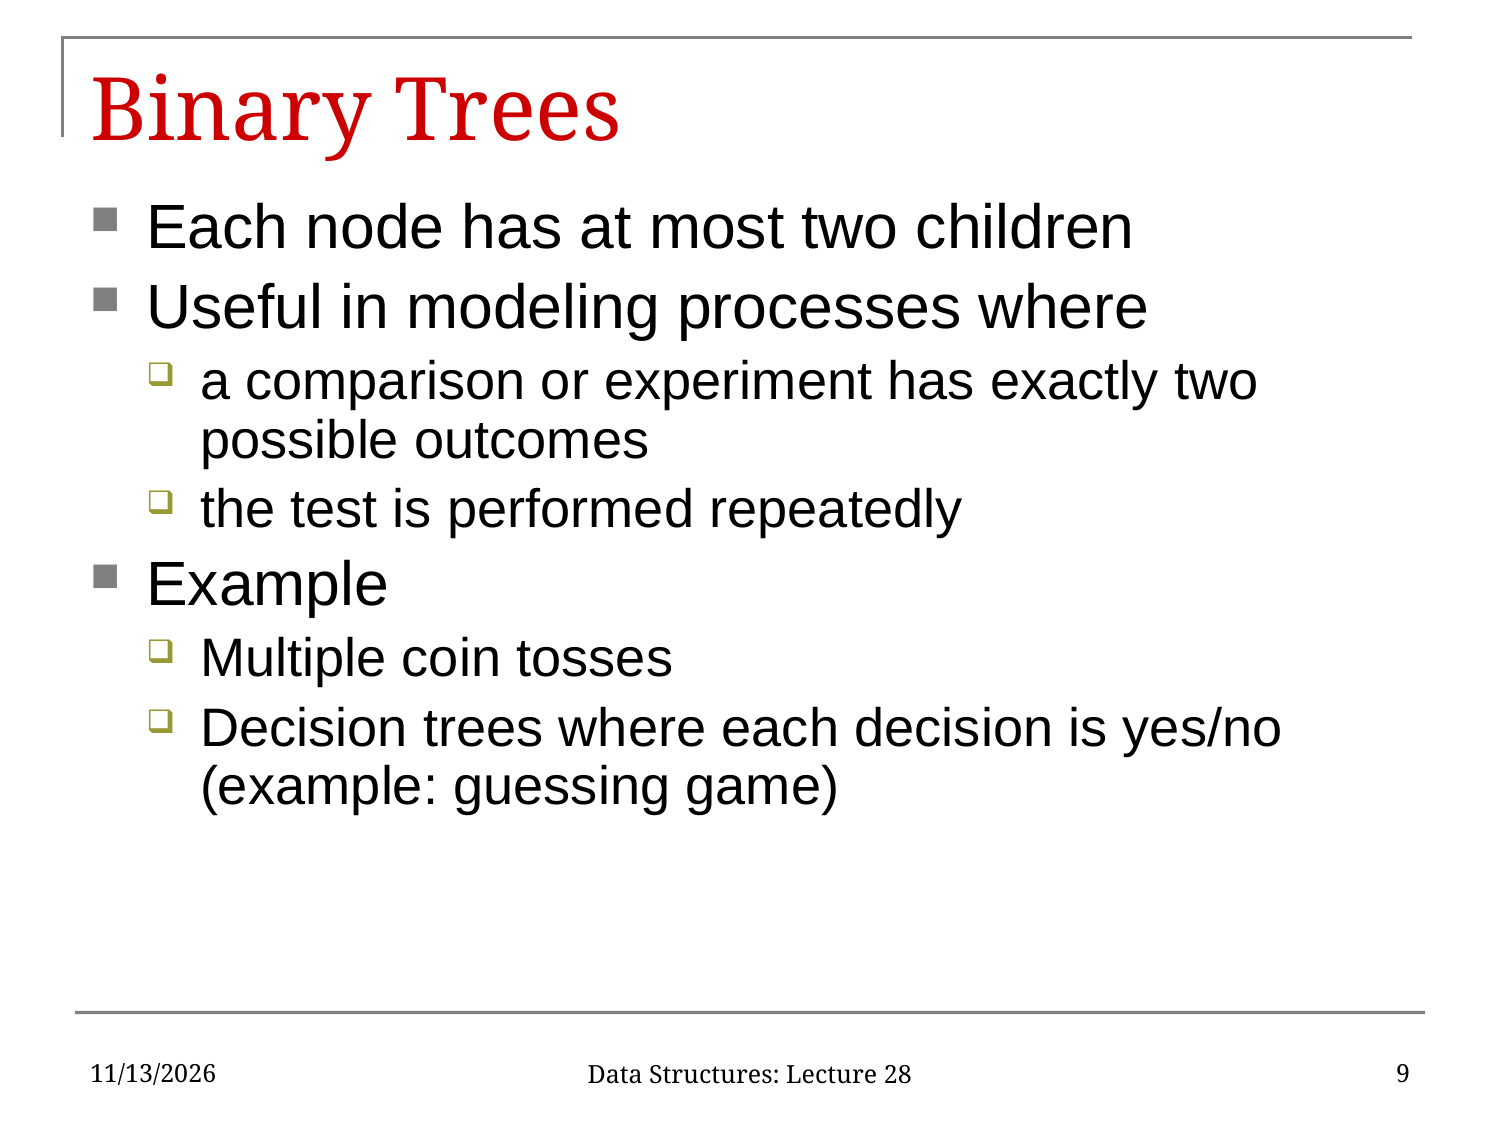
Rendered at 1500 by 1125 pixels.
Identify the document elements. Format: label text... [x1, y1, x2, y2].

list Each node has at most two children Useful in modeling processes where a comparison or experiment has exactly two possible outcomes the test is performed repeatedly Example Multiple coin tosses Decision trees where each decision is yes/no (example: guessing game) [75, 187, 1425, 1006]
title Binary Trees [75, 45, 1425, 163]
slide_number 9 [1074, 1023, 1426, 1100]
footer Data Structures: Lecture 28 [512, 1024, 988, 1101]
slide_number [74, 1023, 426, 1100]
